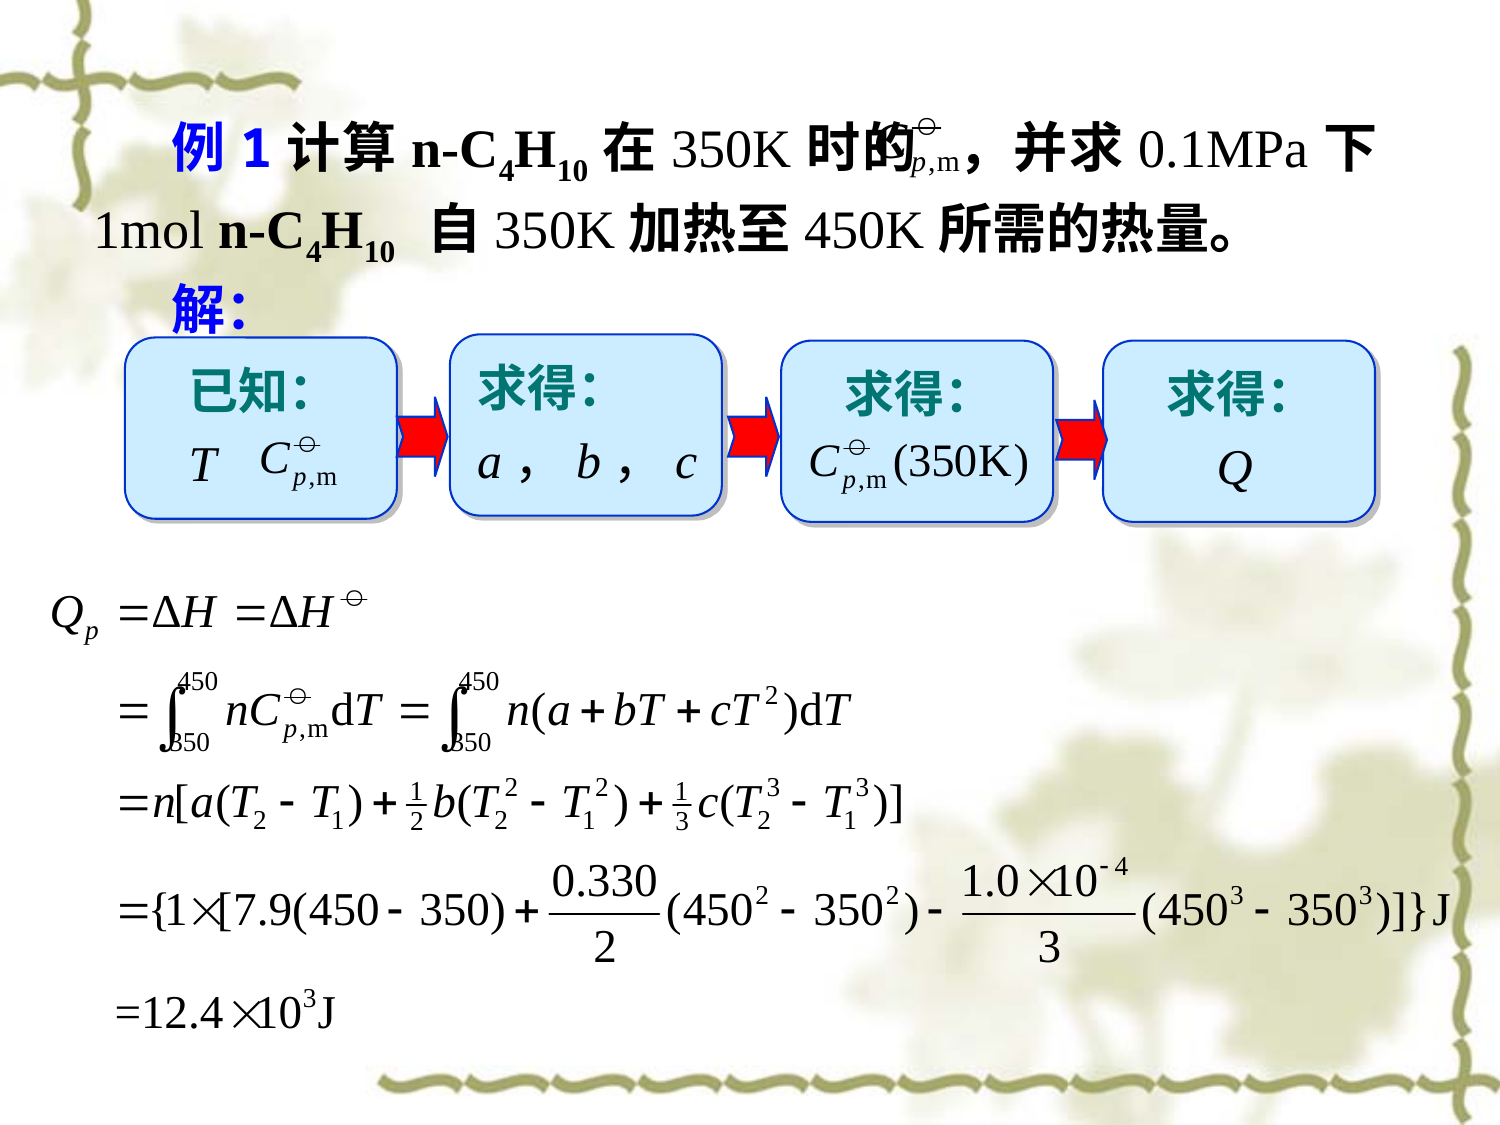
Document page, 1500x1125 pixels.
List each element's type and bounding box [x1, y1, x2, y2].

picture [0, 0, 1500, 1125]
text_box [78, 98, 1393, 329]
text_box [43, 577, 1463, 1041]
text_box [124, 334, 1376, 523]
